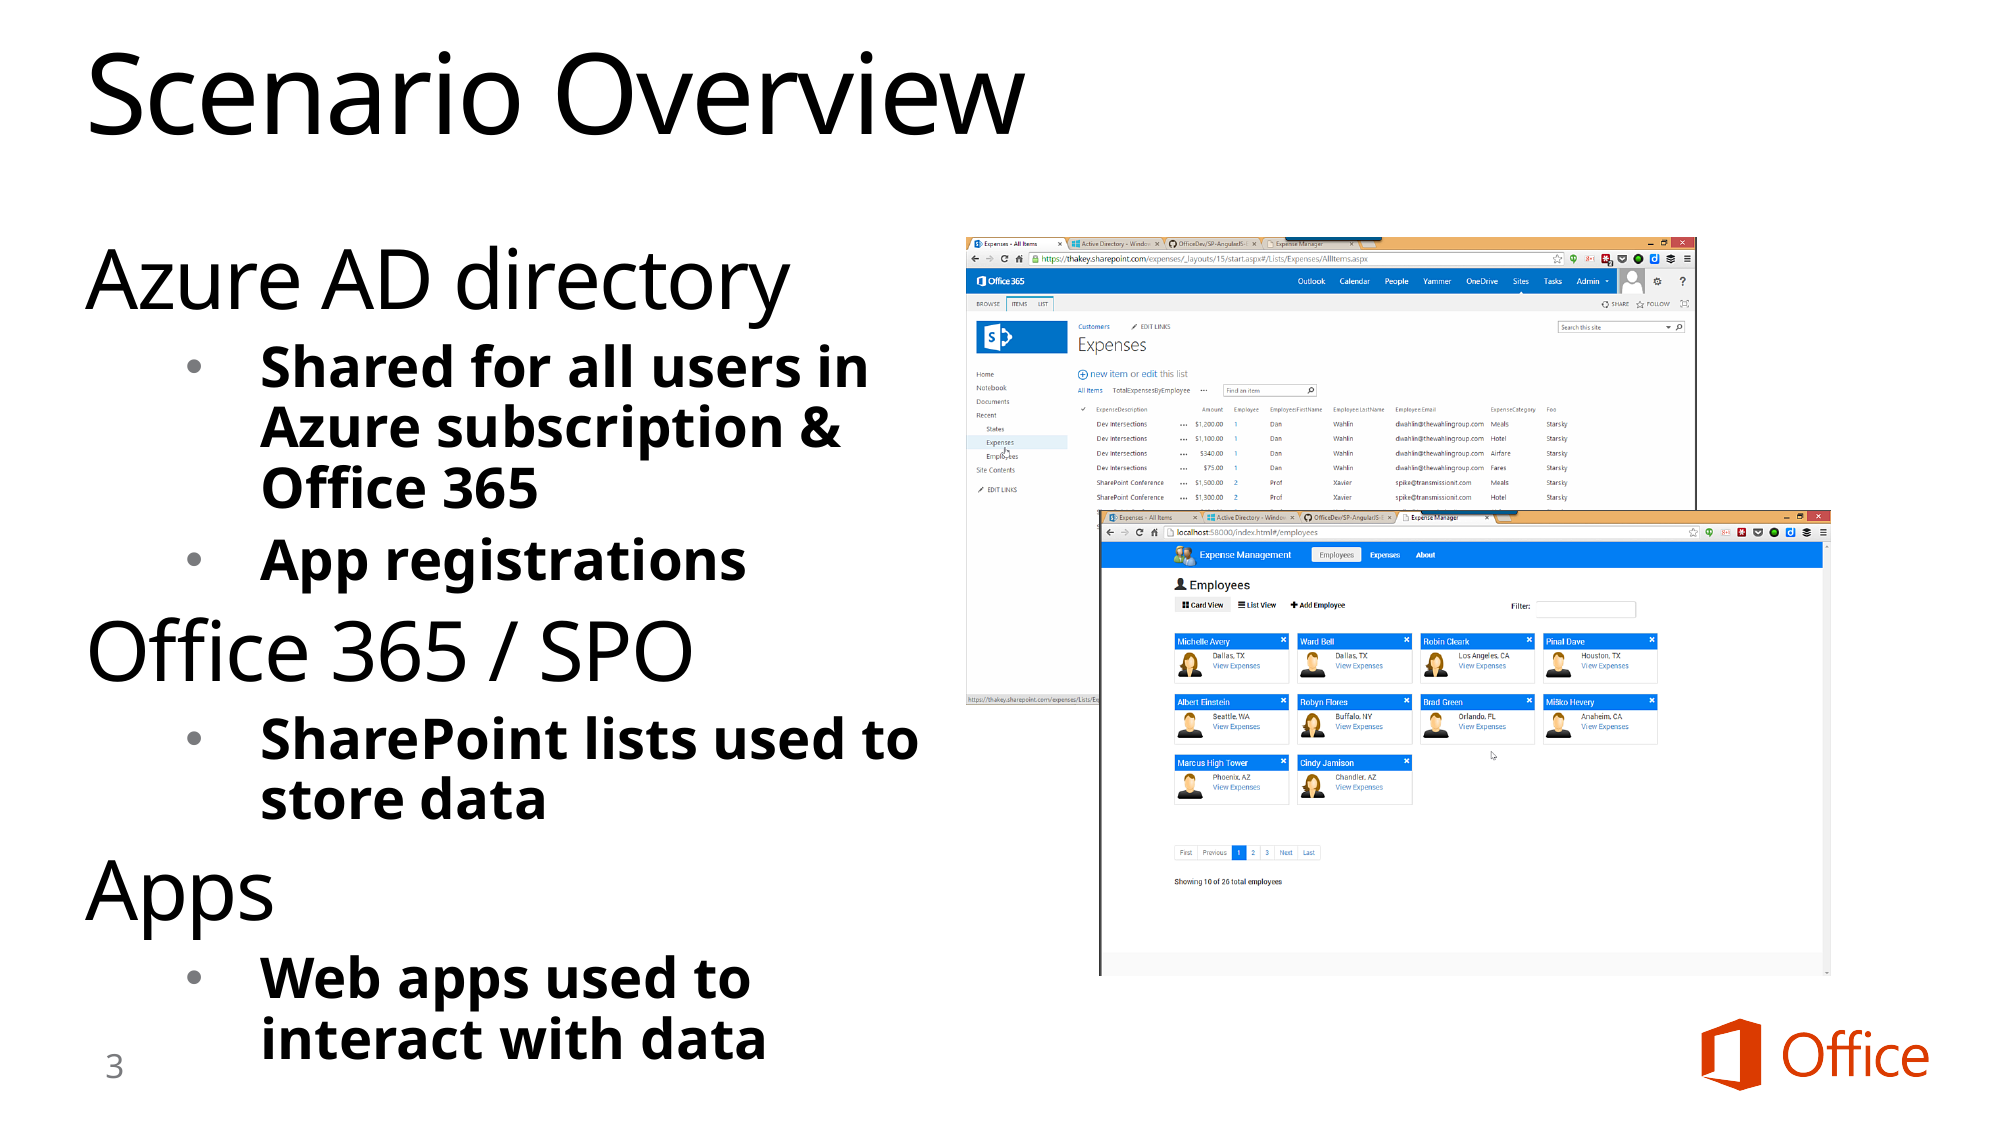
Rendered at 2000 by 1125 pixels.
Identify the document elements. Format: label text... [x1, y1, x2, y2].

picture [965, 237, 1831, 977]
list Azure AD directory Shared for all users in Azure subscription & Office 365 App registrations Office 365 / SPO SharePoint lists used to store data Apps Web apps used to interact with data [85, 237, 965, 511]
picture [1670, 987, 1960, 1122]
title Scenario Overview [85, 37, 1914, 161]
slide_number 3 [85, 1049, 178, 1086]
